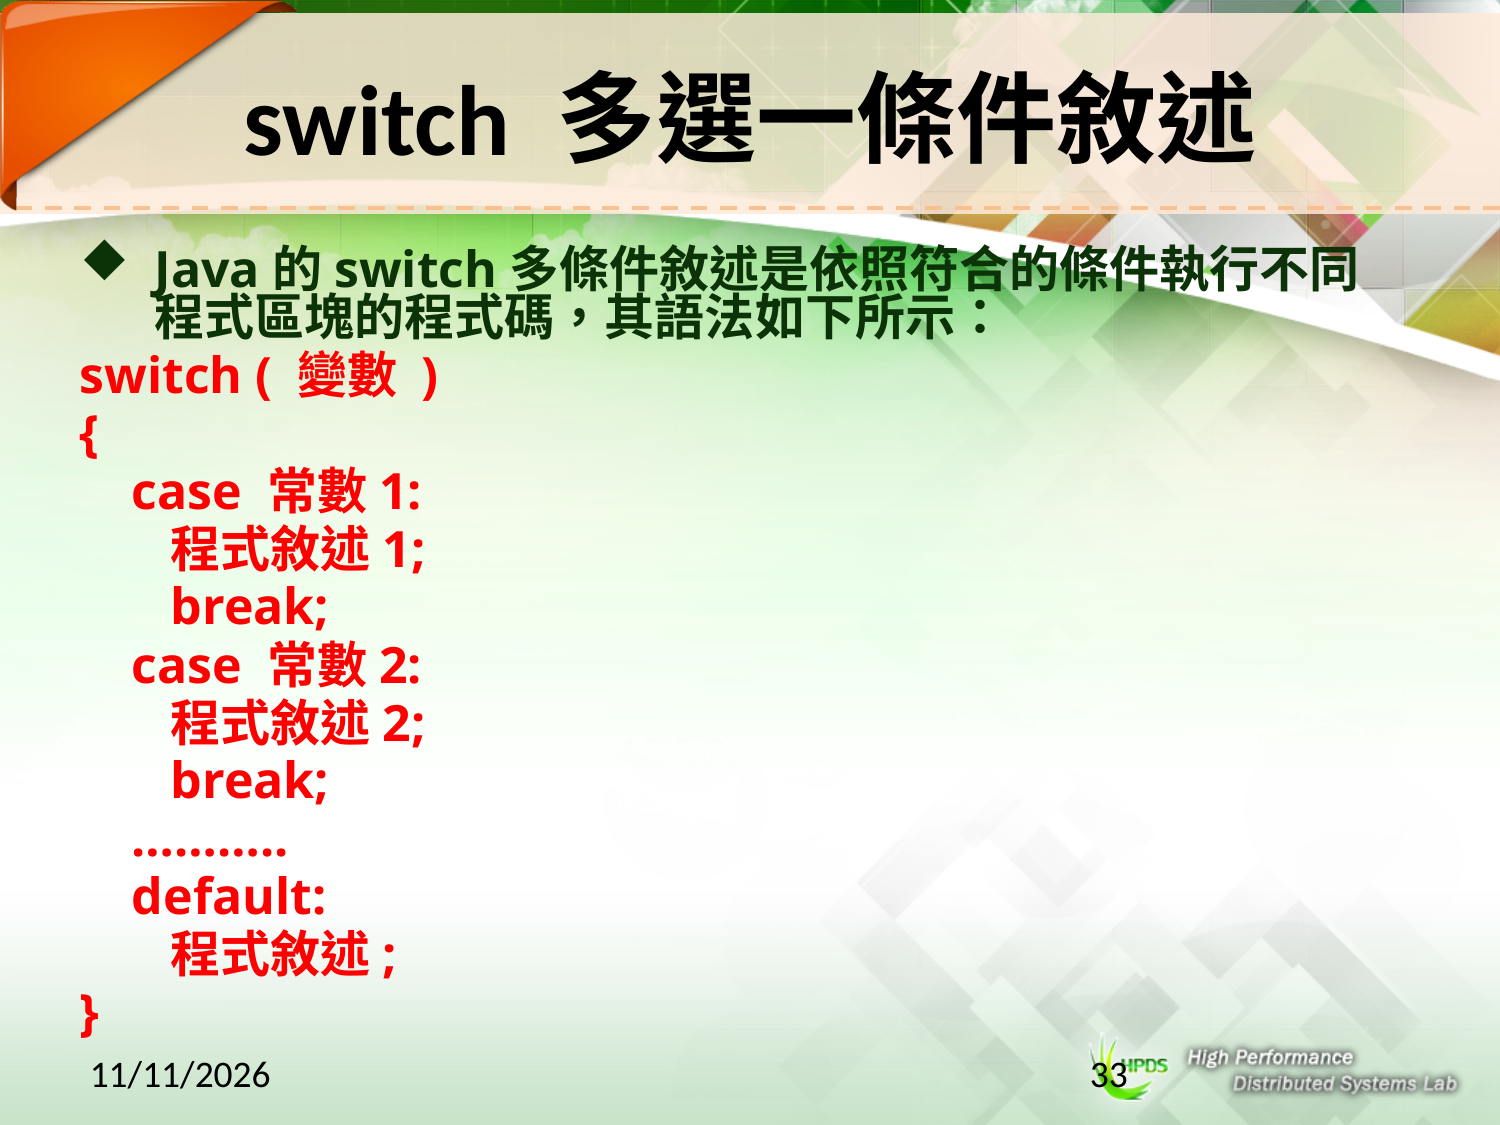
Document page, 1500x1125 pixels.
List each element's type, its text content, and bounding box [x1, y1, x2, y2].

text_box Java的switch多條件敘述是依照符合的條件執行不同程式區塊的程式碼，其語法如下所示： switch ( 變數 ) { case 常數1: 程式敘述1; break; case 常數2: 程式敘述2; break; ……….. default: 程式敘述; } [64, 241, 1415, 1105]
text_box [312, 11, 1500, 207]
slide_number 33 [1415, 1042, 1425, 1103]
text_box switch 多選一條件敘述 [312, 48, 1436, 183]
picture [0, 0, 1500, 1125]
